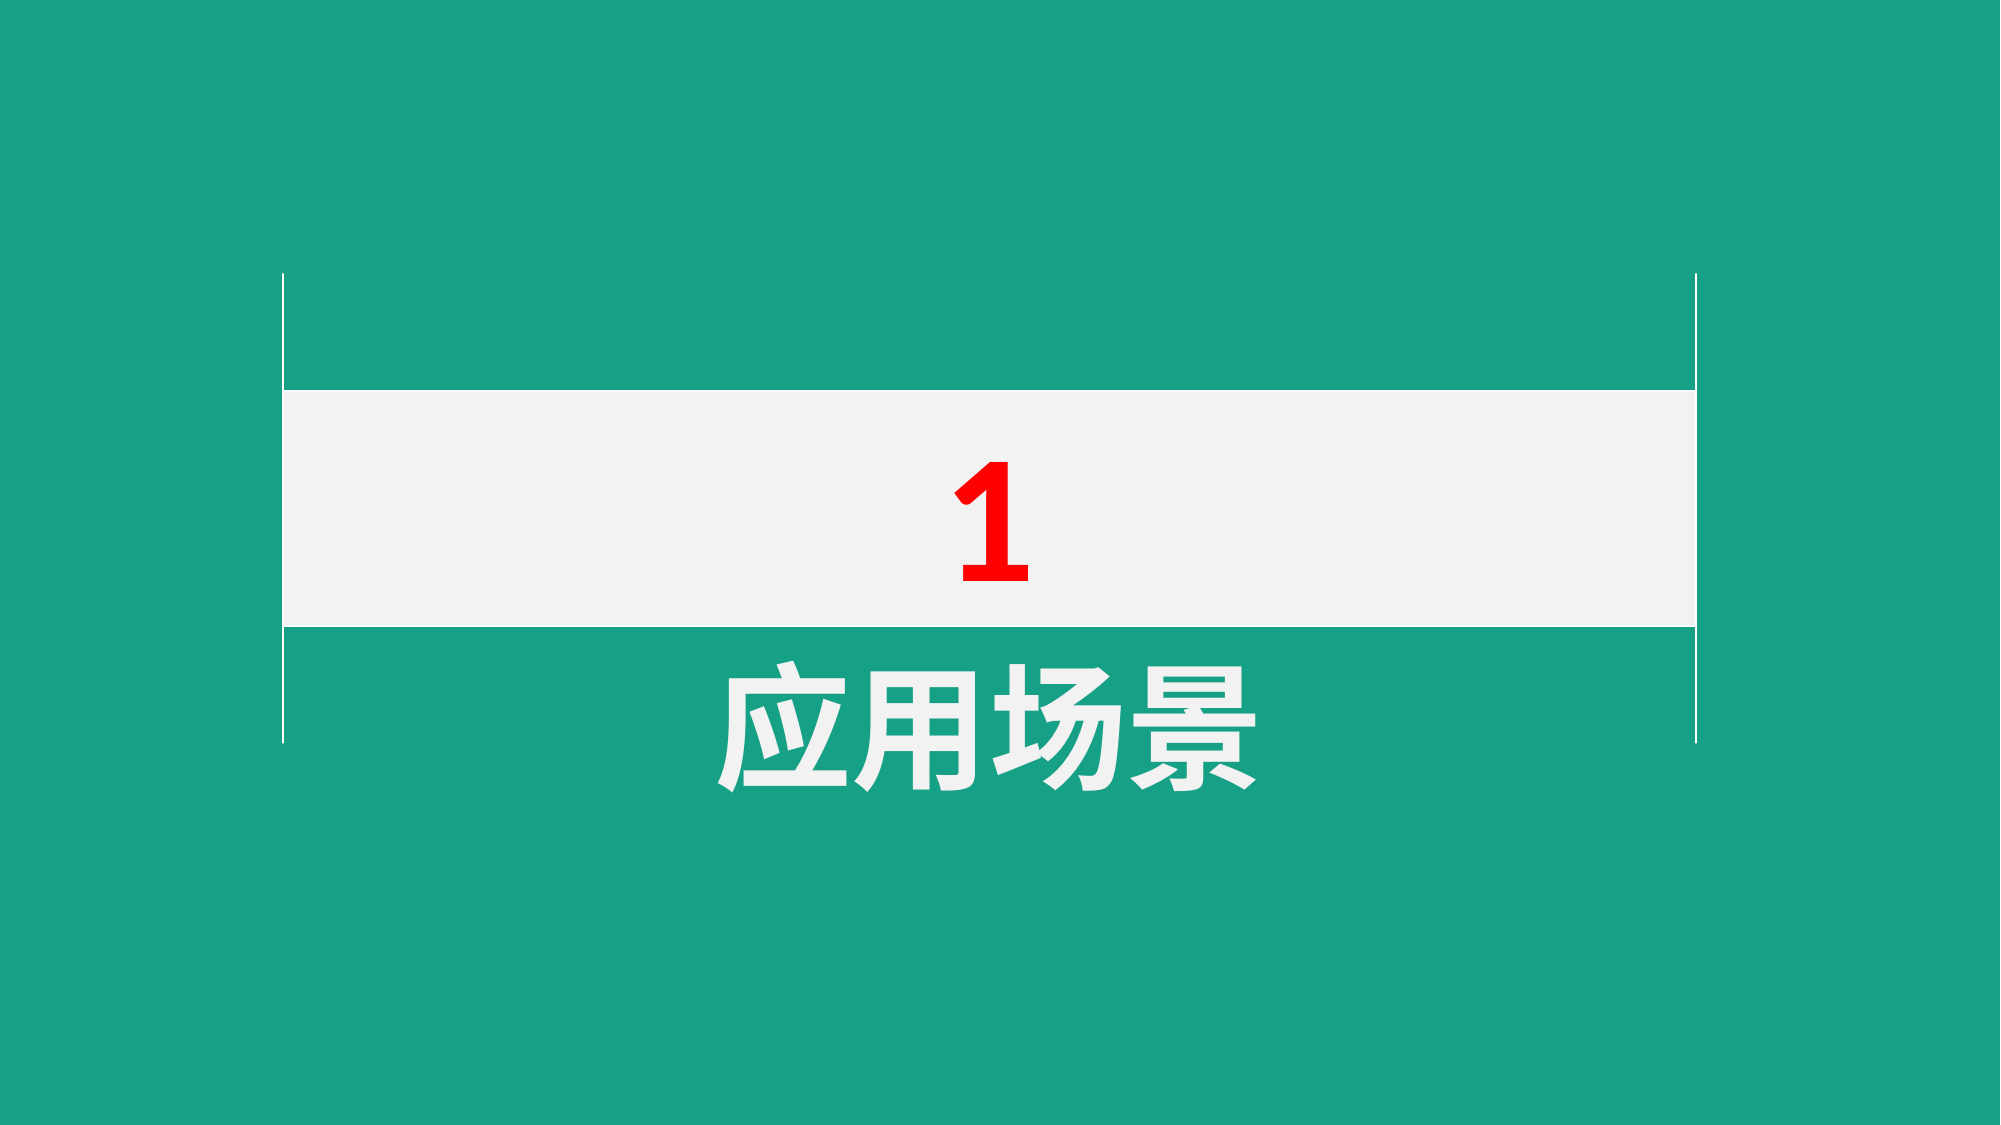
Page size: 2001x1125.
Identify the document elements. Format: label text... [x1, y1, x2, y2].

text_box 1 [283, 273, 1696, 744]
text_box 应用场景 [395, 634, 1584, 815]
